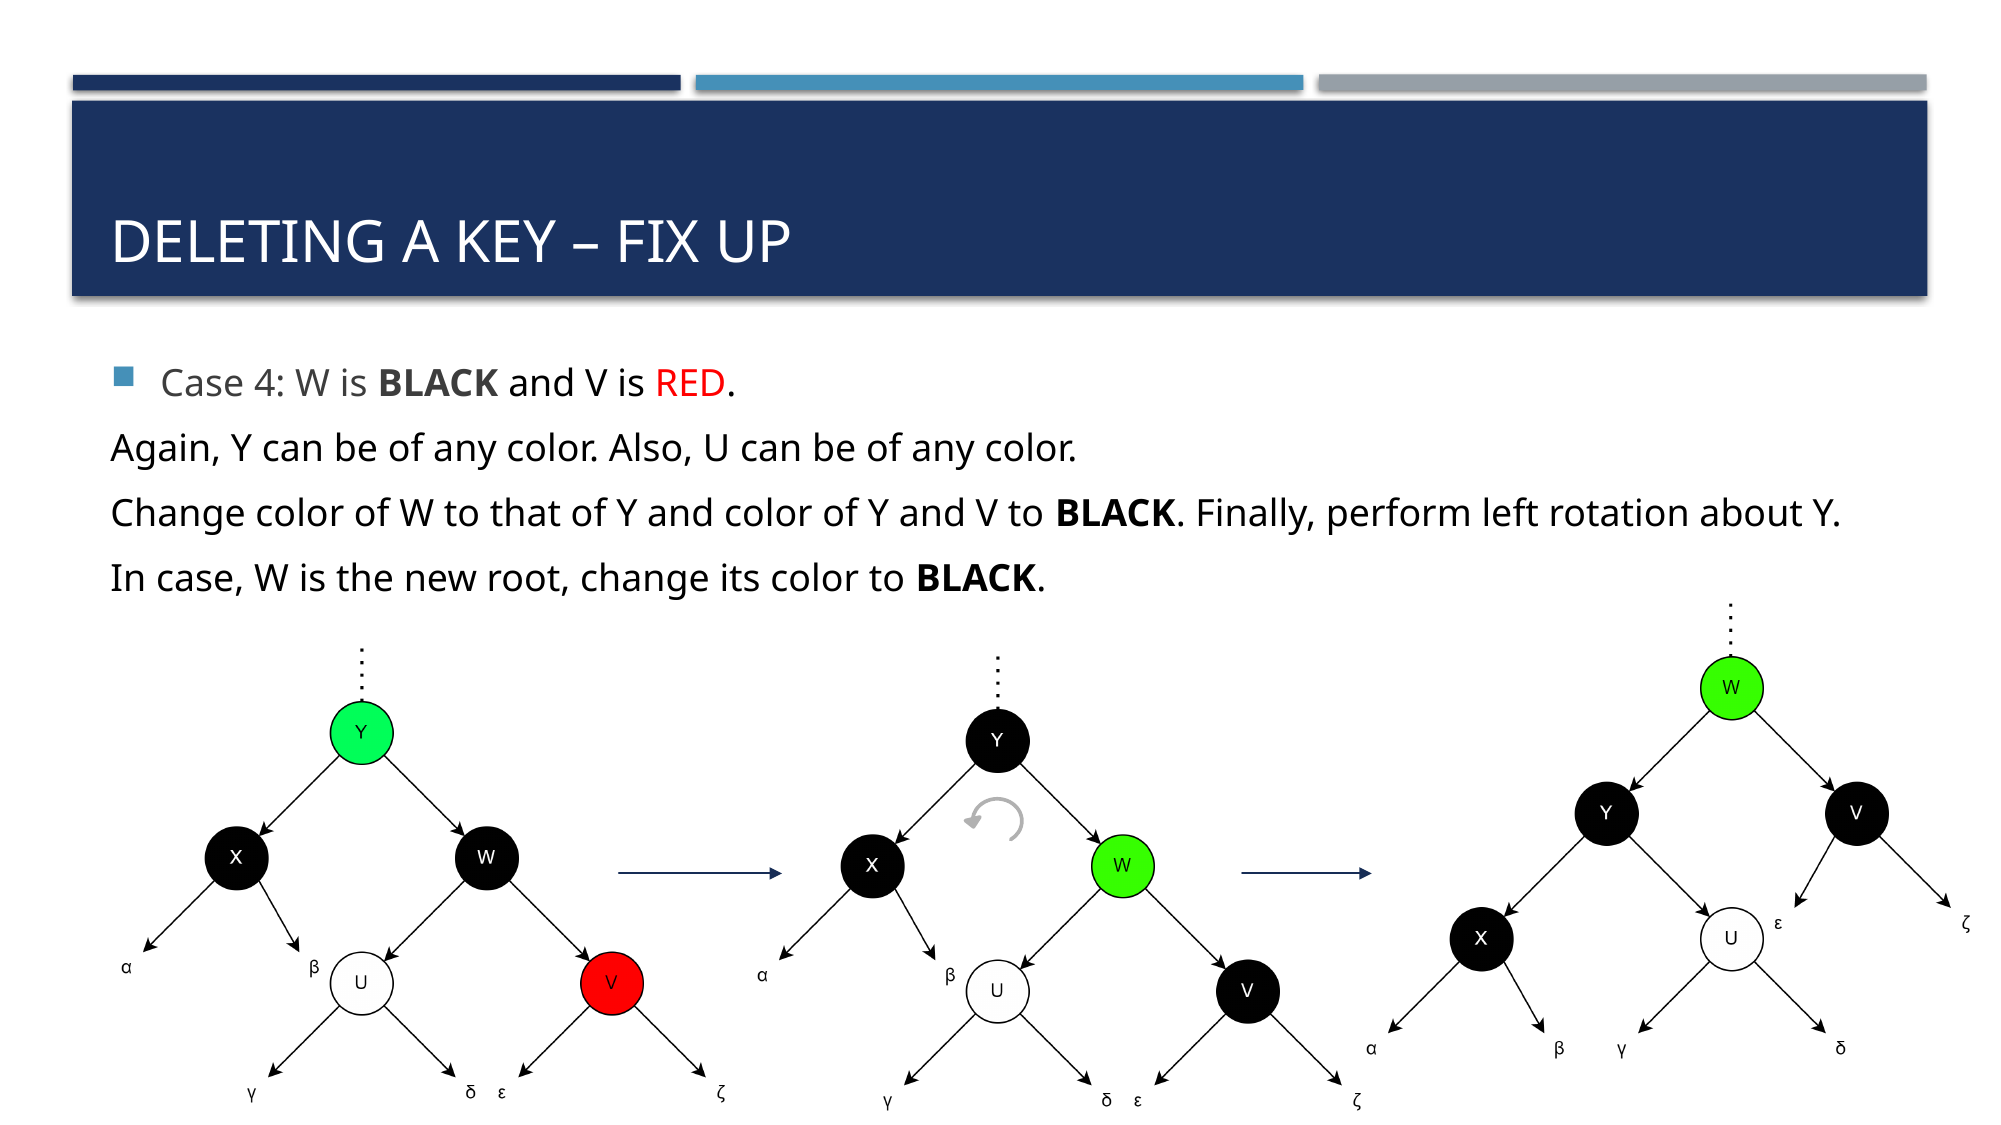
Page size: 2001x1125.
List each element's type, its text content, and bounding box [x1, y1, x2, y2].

picture [94, 576, 2000, 1125]
title Deleting a key – fix up [95, 115, 1905, 282]
list Case 4: W is BLACK and V is RED. Again, Y can be of any color. Also, U can be of any color. Change color of W to that of Y and color of Y and V to BLACK. Finally, perform left rotation about Y. In case, W is the new root, change its color to BLACK. [95, 328, 1905, 627]
